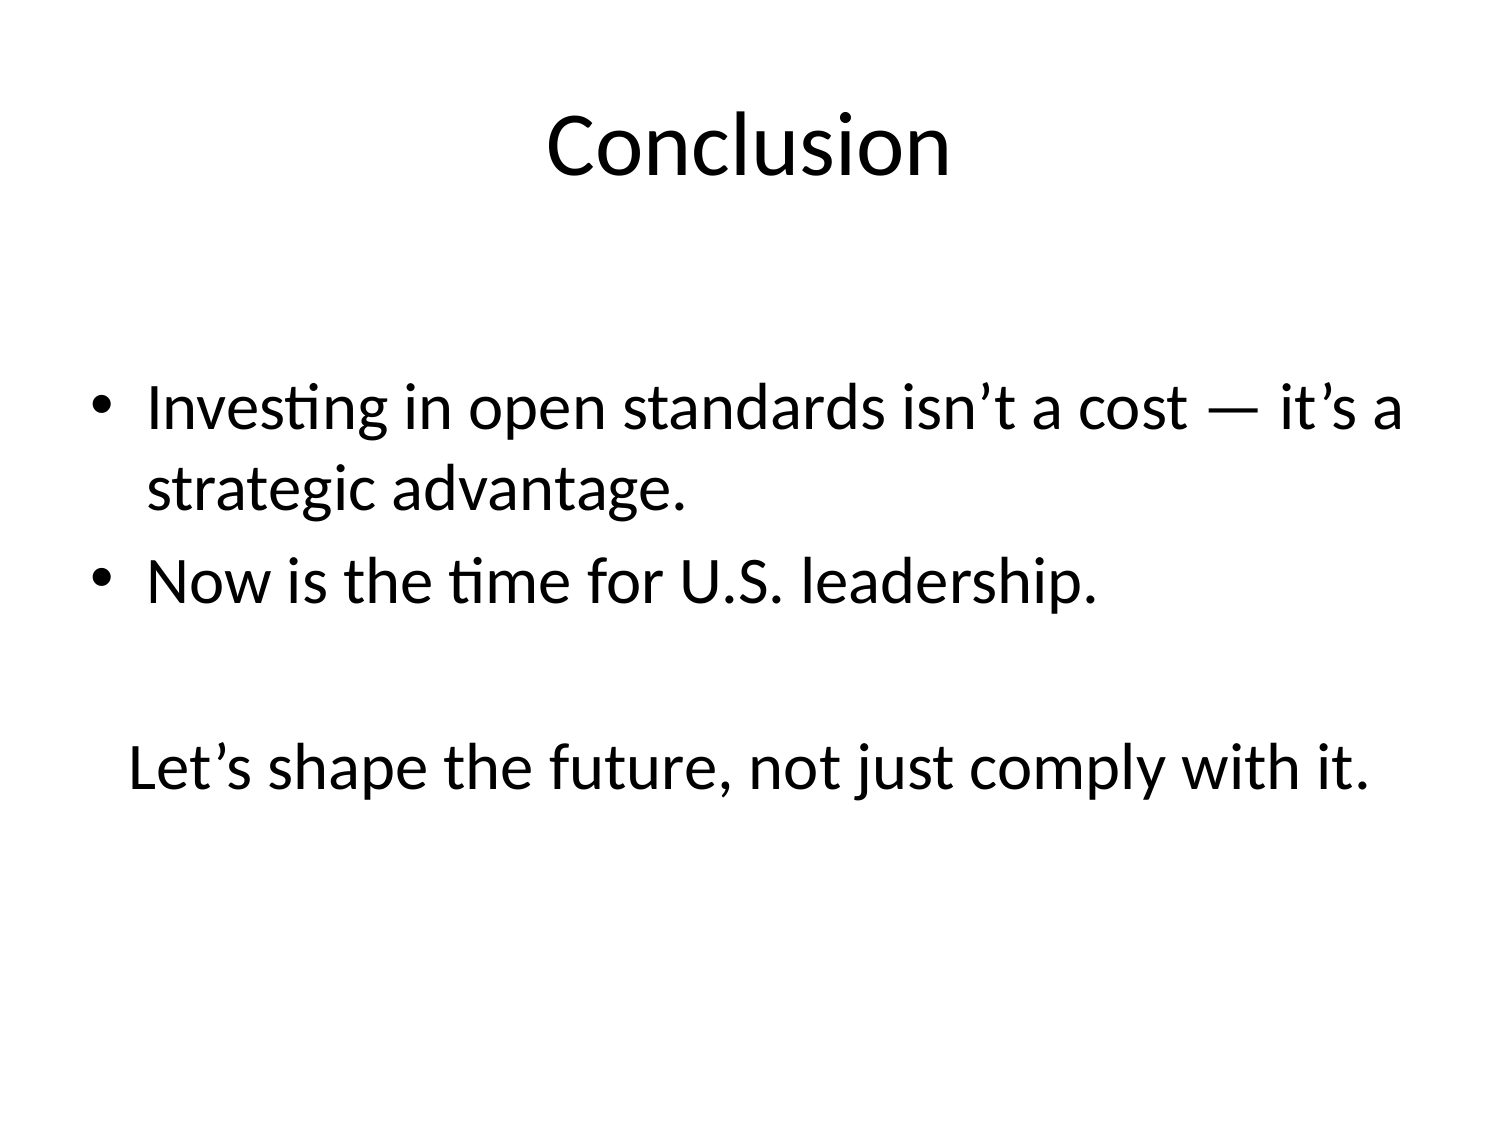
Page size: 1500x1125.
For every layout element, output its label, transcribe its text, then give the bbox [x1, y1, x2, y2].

title Conclusion [75, 45, 1425, 233]
list Investing in open standards isn’t a cost — it’s a strategic advantage. Now is the time for U.S. leadership. Let’s shape the future, not just comply with it. [75, 262, 1425, 1005]
